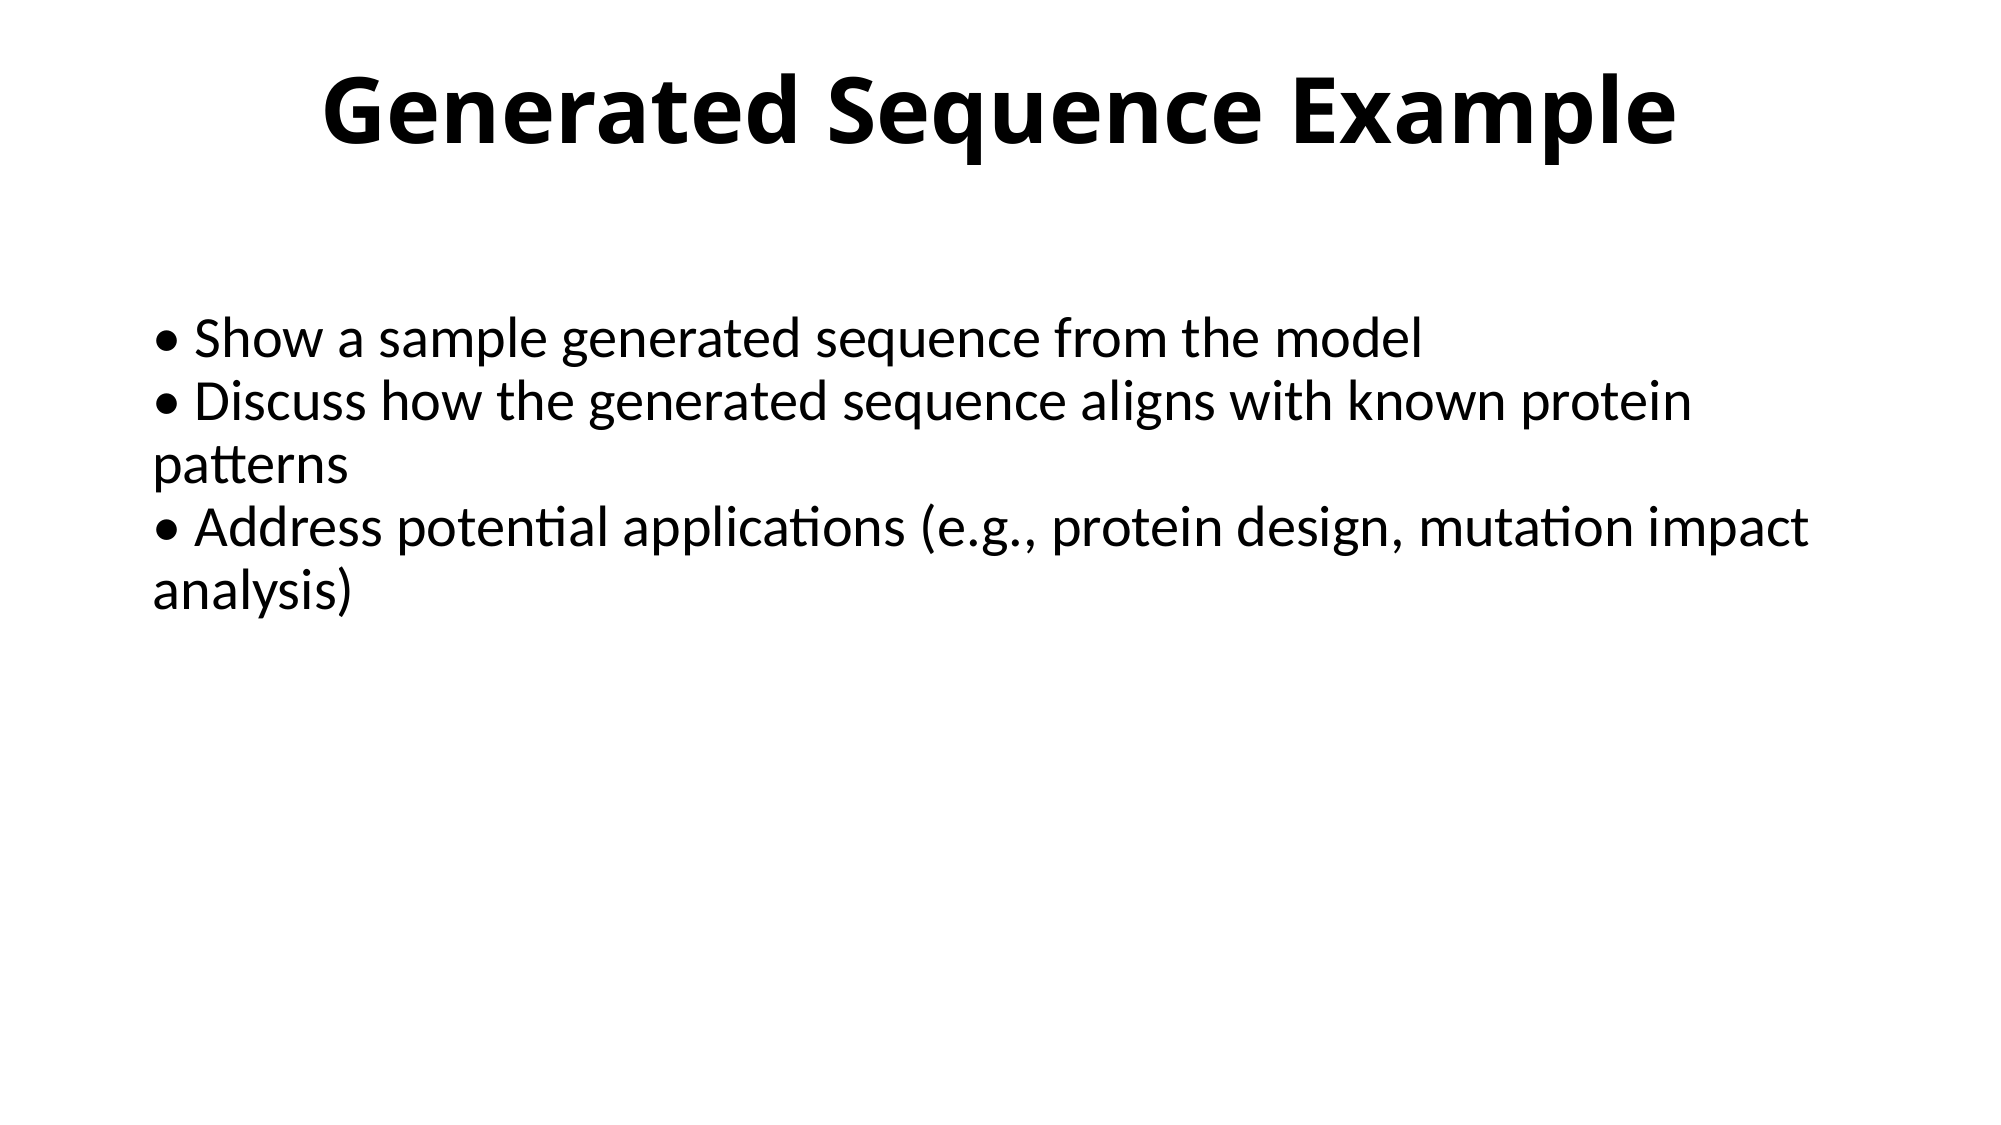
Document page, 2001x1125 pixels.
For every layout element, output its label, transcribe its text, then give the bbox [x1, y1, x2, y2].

list • Show a sample generated sequence from the model • Discuss how the generated sequence aligns with known protein patterns • Address potential applications (e.g., protein design, mutation impact analysis) [137, 299, 1863, 1014]
title Generated Sequence Example [137, 59, 1863, 278]
